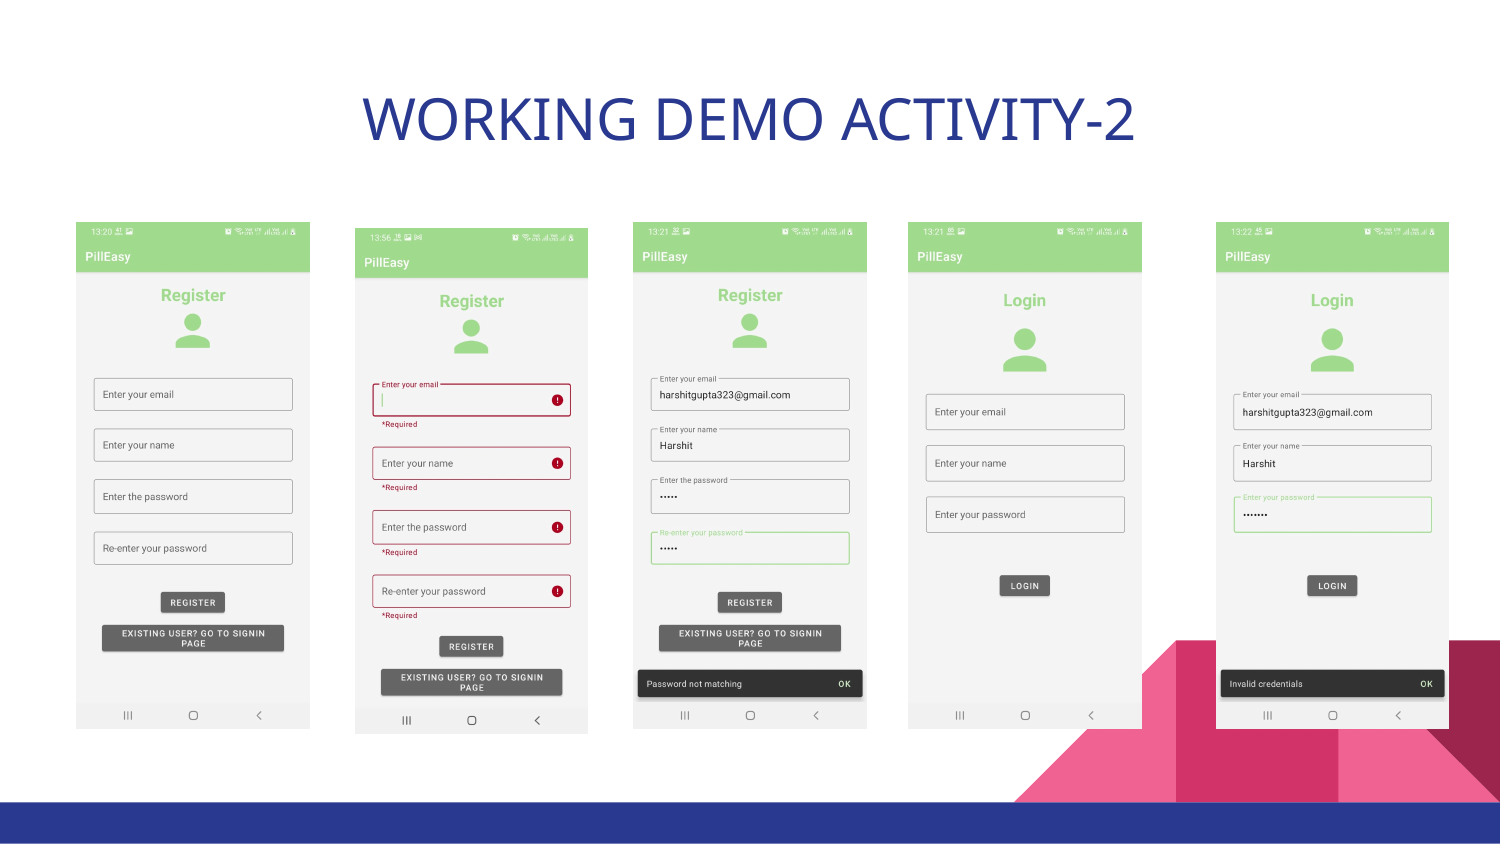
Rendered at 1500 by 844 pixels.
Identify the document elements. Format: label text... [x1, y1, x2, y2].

picture [76, 222, 310, 729]
picture [1216, 222, 1450, 729]
picture [633, 222, 867, 729]
picture [908, 222, 1142, 729]
title WORKING DEMO ACTIVITY-2 [51, 67, 1449, 167]
picture [355, 227, 589, 734]
